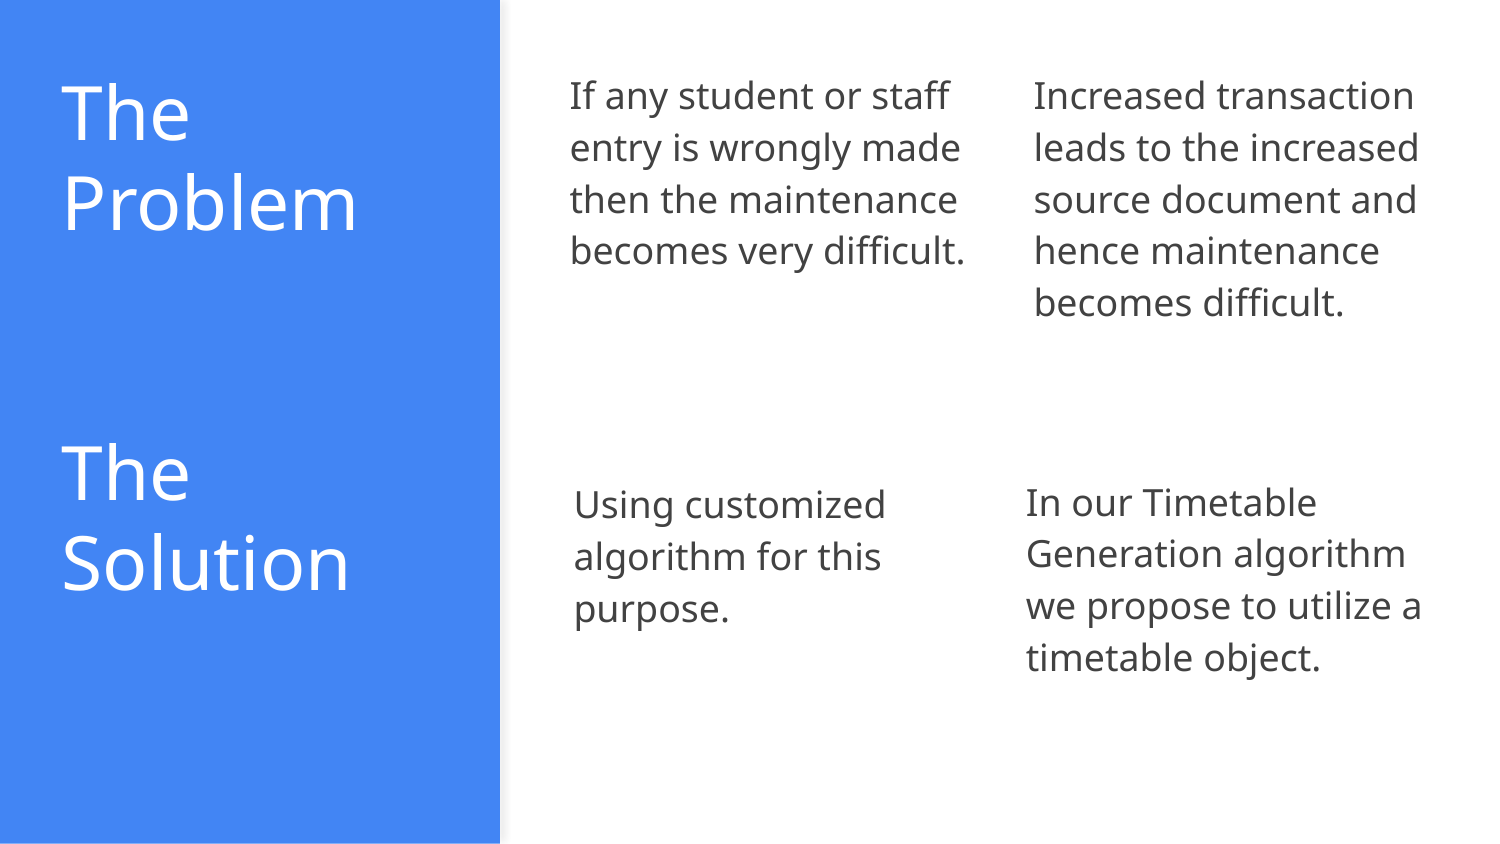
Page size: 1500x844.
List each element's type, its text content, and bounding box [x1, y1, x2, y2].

text_box In our Timetable Generation algorithm we propose to utilize a timetable object. [1010, 456, 1442, 691]
title The Problem The Solution [46, 50, 454, 675]
text_box Using customized algorithm for this purpose. [558, 459, 998, 726]
list If any student or staff entry is wrongly made then the maintenance becomes very difficult. [554, 50, 986, 344]
list Increased transaction leads to the increased source document and hence maintenance becomes difficult. [1018, 50, 1450, 371]
